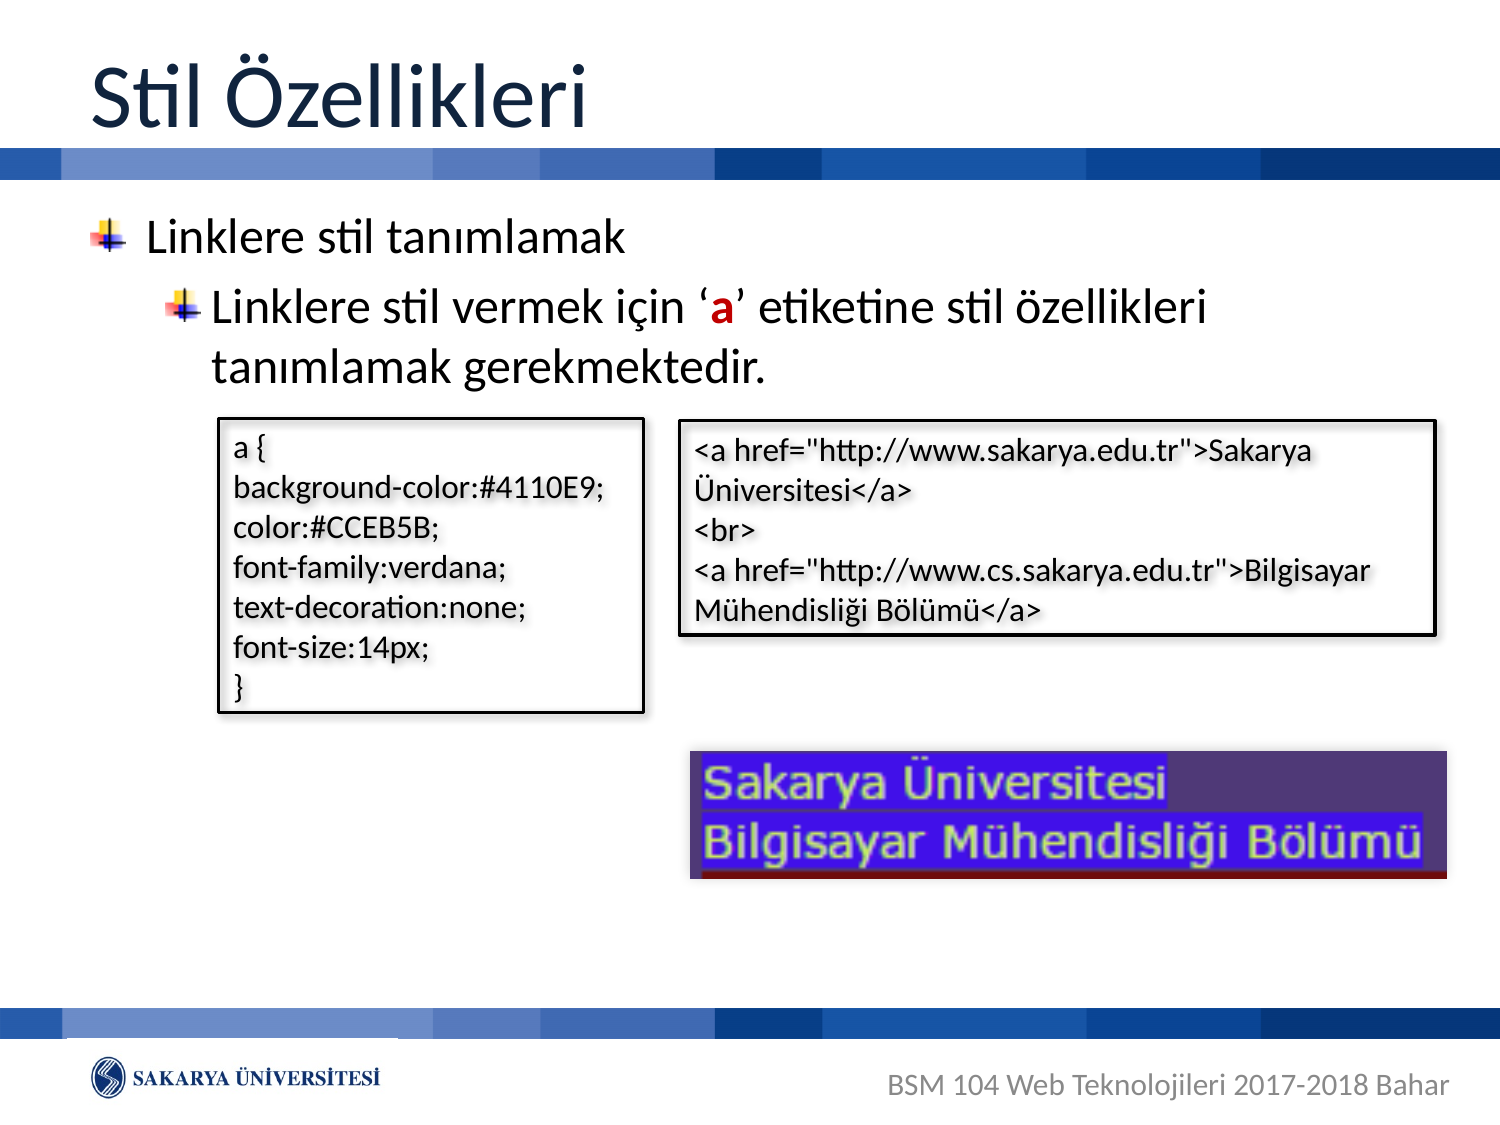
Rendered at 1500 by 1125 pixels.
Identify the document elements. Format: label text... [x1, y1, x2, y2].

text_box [0, 1007, 1500, 1099]
list Linklere stil tanımlamak Linklere stil vermek için ‘a’ etiketine stil özellikleri tanımlamak gerekmektedir. [74, 196, 1471, 988]
picture [67, 1037, 399, 1115]
picture [690, 751, 1448, 880]
picture [165, 286, 201, 322]
picture [90, 216, 126, 252]
text_box <a href="http://www.sakarya.edu.tr">Sakarya Üniversitesi</a> <br> <a href="http://www.cs.sakarya.edu.tr">Bilgisayar Mühendisliği Bölümü</a> [679, 420, 1436, 636]
text_box a { background-color:#4110E9; color:#CCEB5B; font-family:verdana; text-decoration:none; font-size:14px; } [218, 418, 644, 713]
picture [0, 148, 1500, 180]
title Stil Özellikleri [74, 0, 1426, 147]
